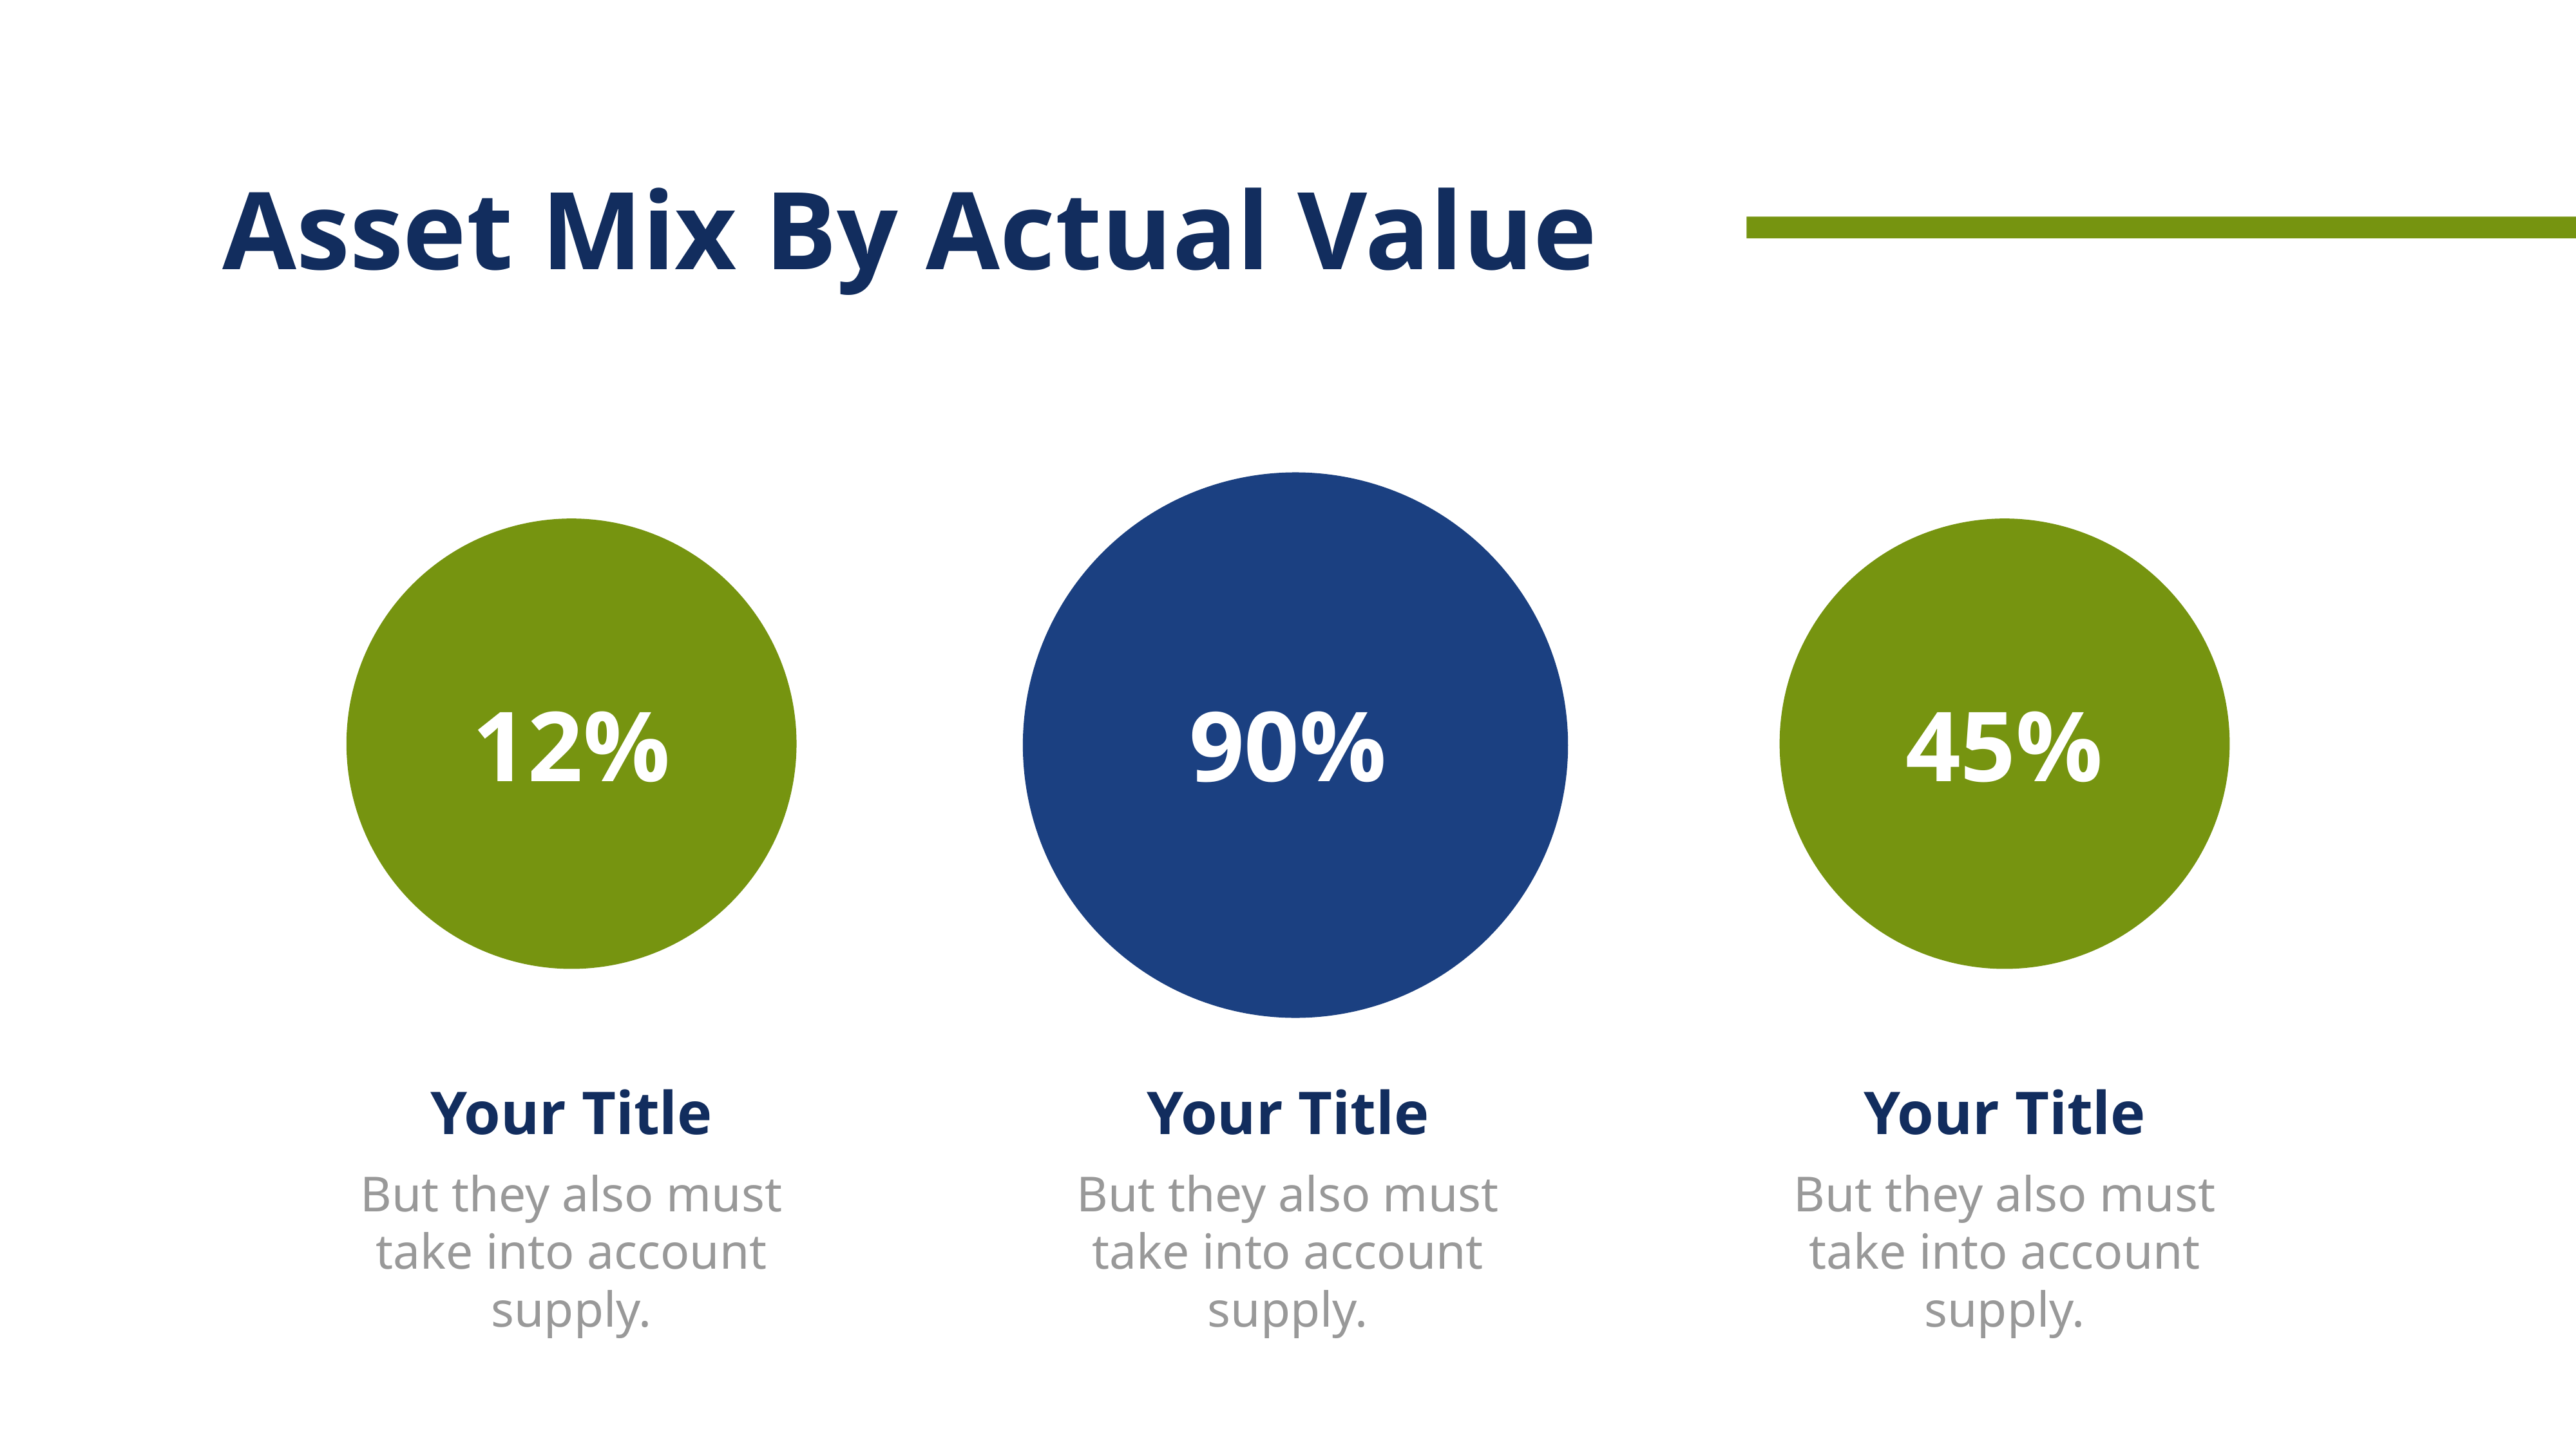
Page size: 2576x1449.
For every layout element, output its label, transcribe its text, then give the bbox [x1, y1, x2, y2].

text_box Asset Mix By Actual Value [213, 157, 1711, 296]
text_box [299, 472, 2278, 1292]
text_box [1746, 216, 2576, 239]
